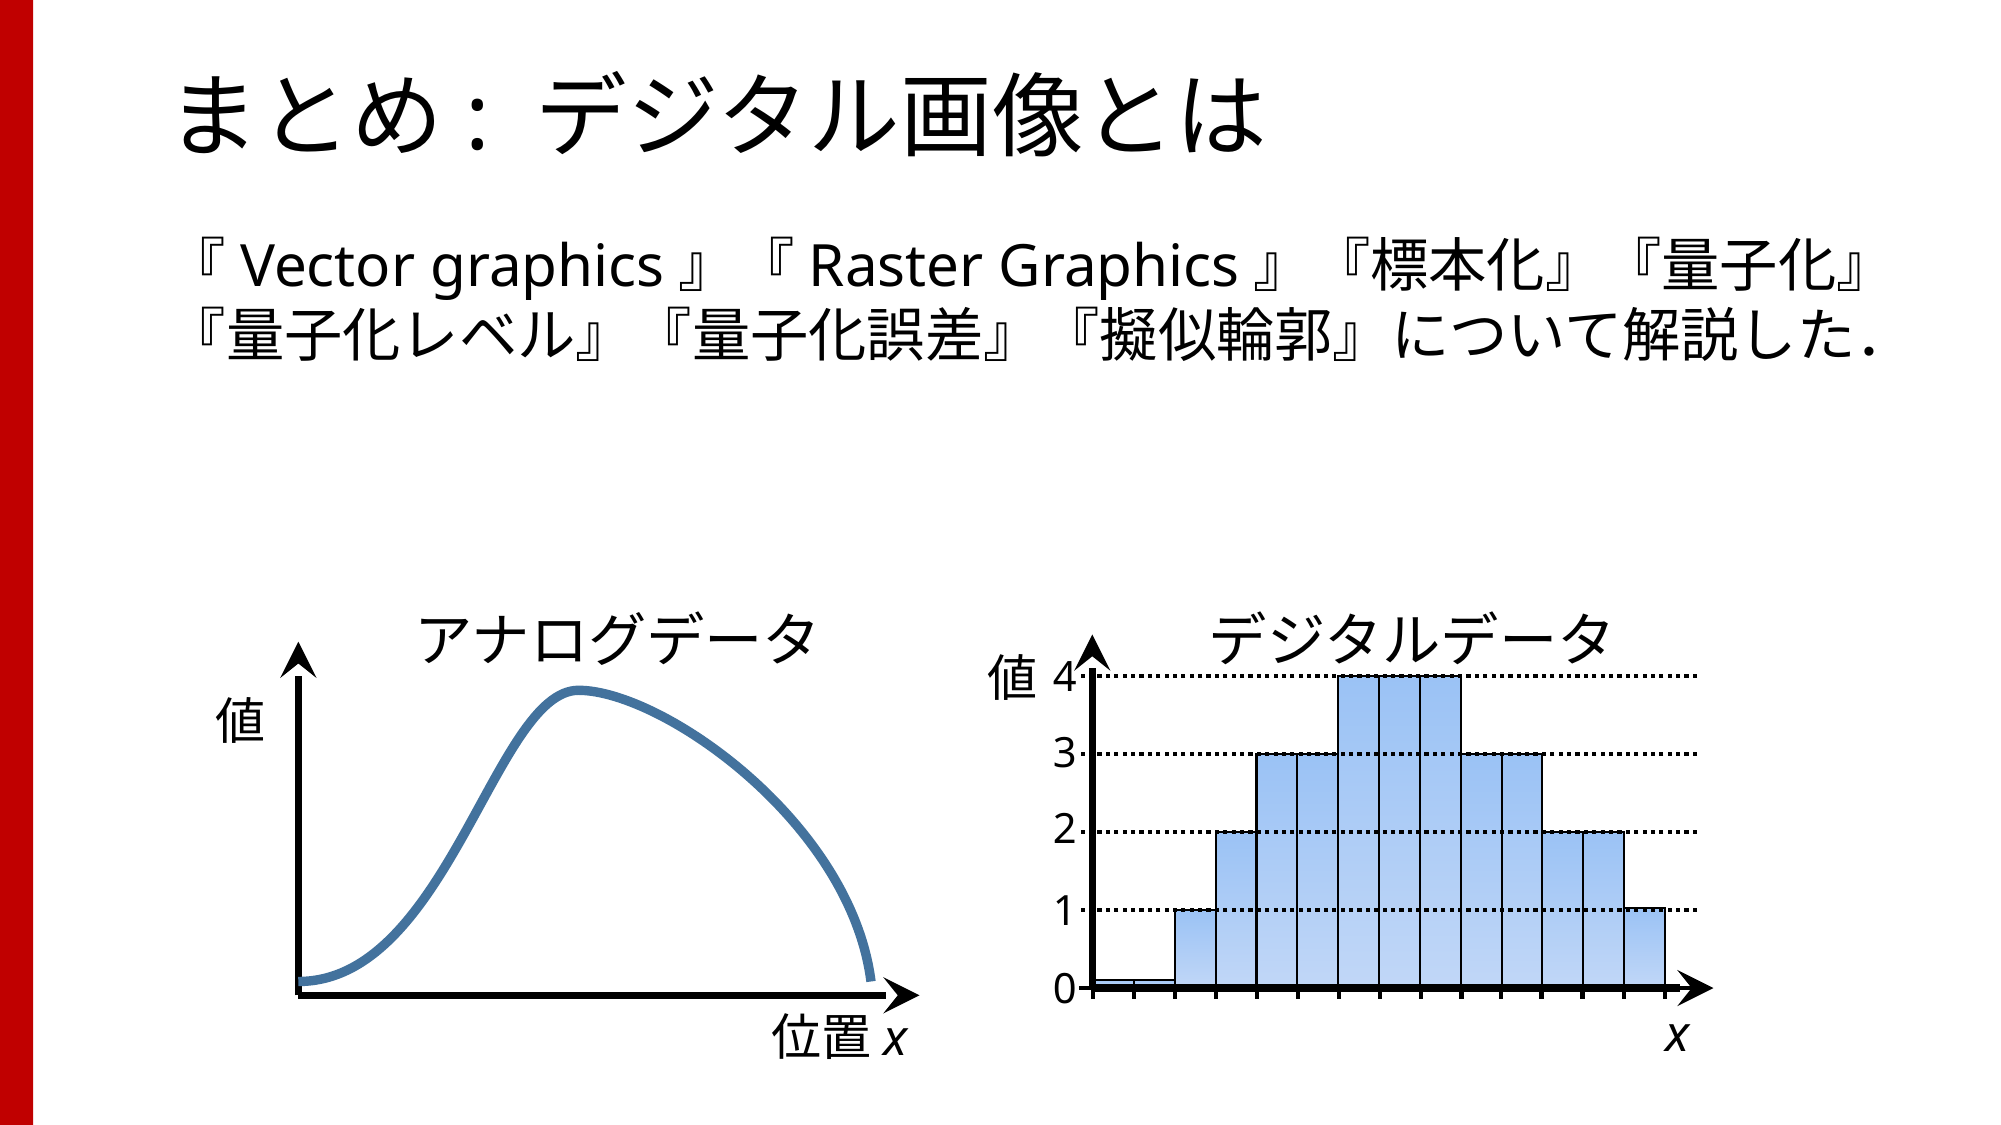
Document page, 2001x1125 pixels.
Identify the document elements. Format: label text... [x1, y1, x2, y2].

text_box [200, 595, 1714, 1075]
list 『Vector graphics』『Raster Graphics』『標本化』『量子化』『量子化レベル』『量子化誤差』『擬似輪郭』について解説した． [152, 220, 1912, 1090]
title まとめ: デジタル画像とは [152, 59, 2000, 181]
